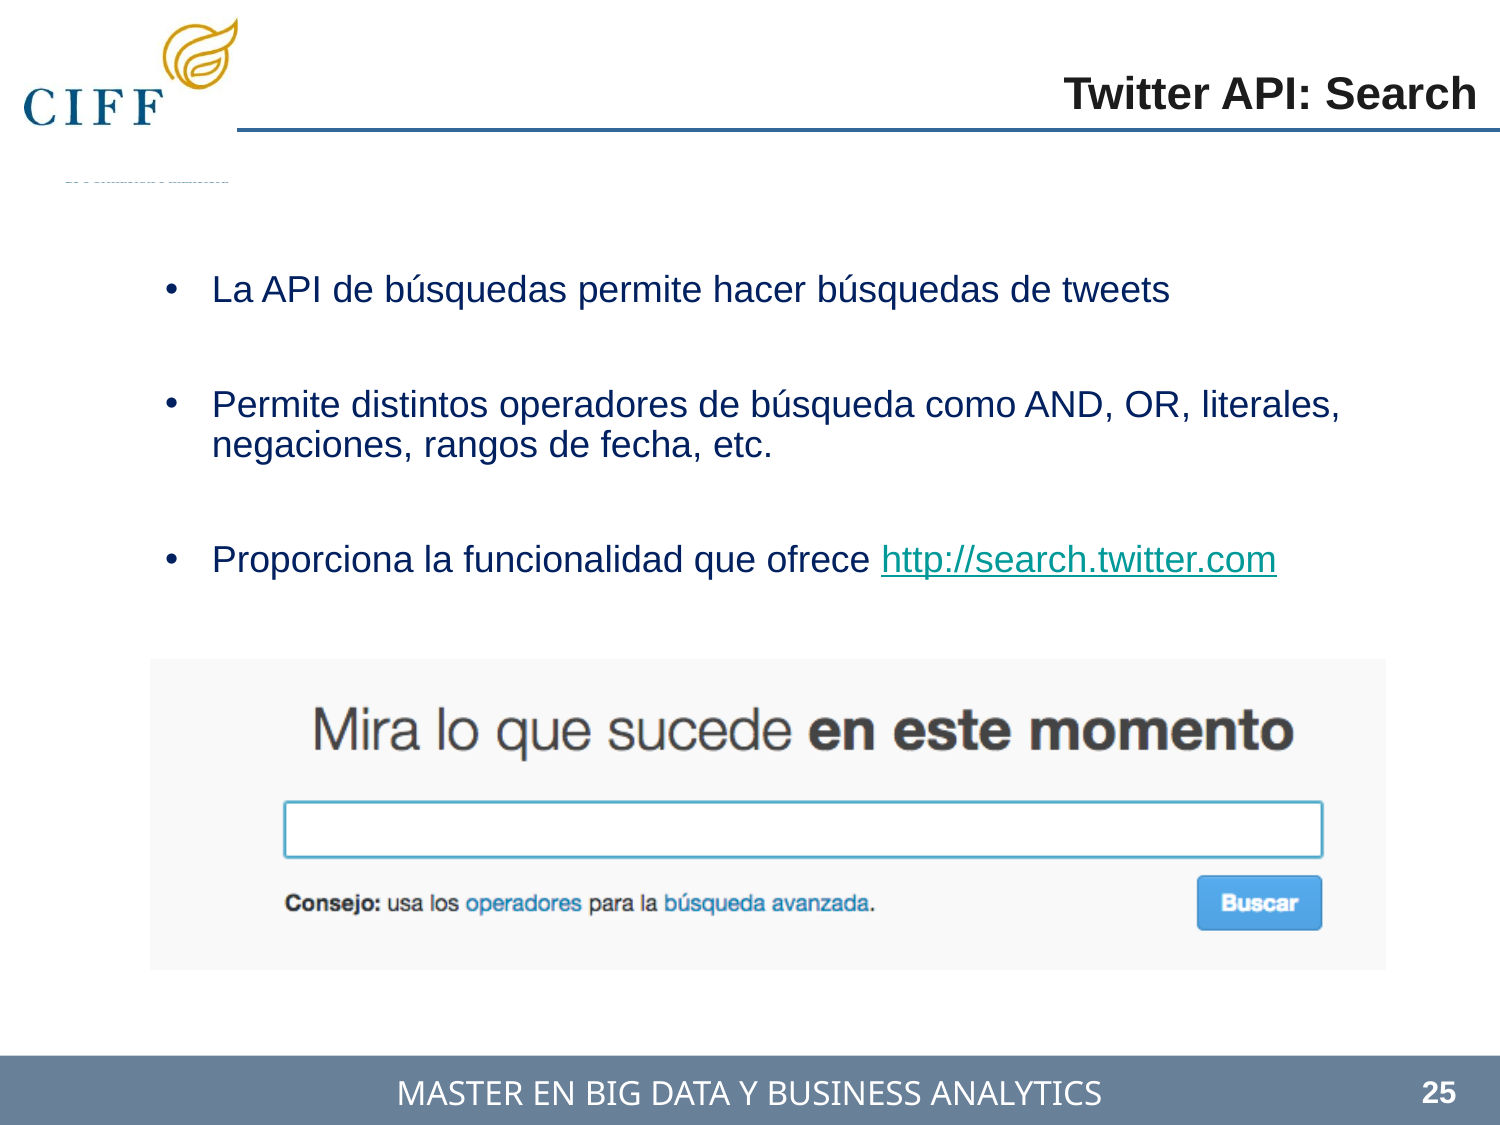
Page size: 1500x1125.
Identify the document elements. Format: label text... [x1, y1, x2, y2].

picture [24, 17, 238, 129]
list La API de búsquedas permite hacer búsquedas de tweets Permite distintos operadores de búsqueda como AND, OR, literales, negaciones, rangos de fecha, etc. Proporciona la funcionalidad que ofrece http://search.twitter.com [75, 262, 1425, 1005]
picture [150, 659, 1387, 971]
text_box 25 [1385, 1064, 1493, 1121]
text_box Twitter API: Search [260, 55, 1493, 244]
